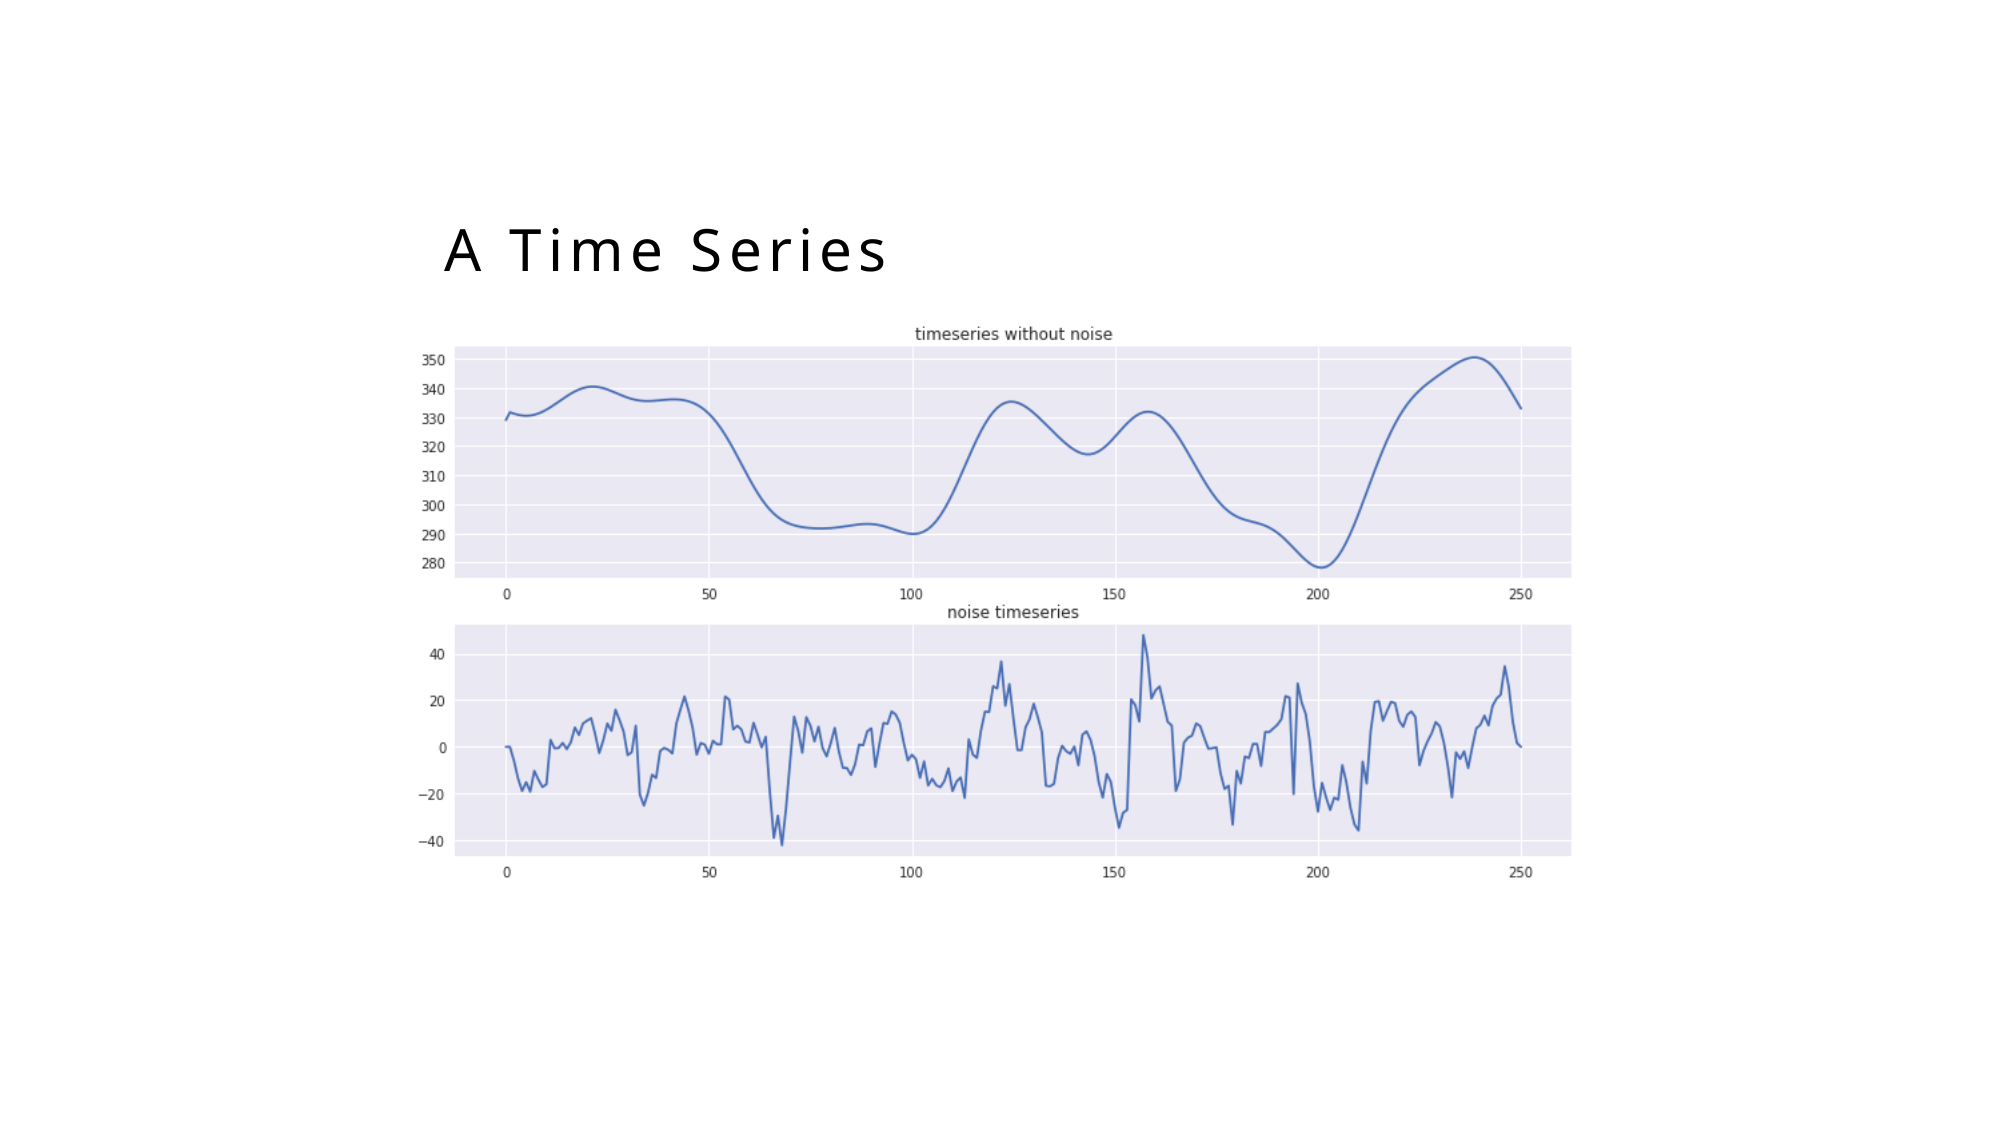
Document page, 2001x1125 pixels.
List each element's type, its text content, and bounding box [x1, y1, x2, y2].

text_box A Time Series [247, 207, 1085, 318]
picture [407, 316, 1593, 895]
